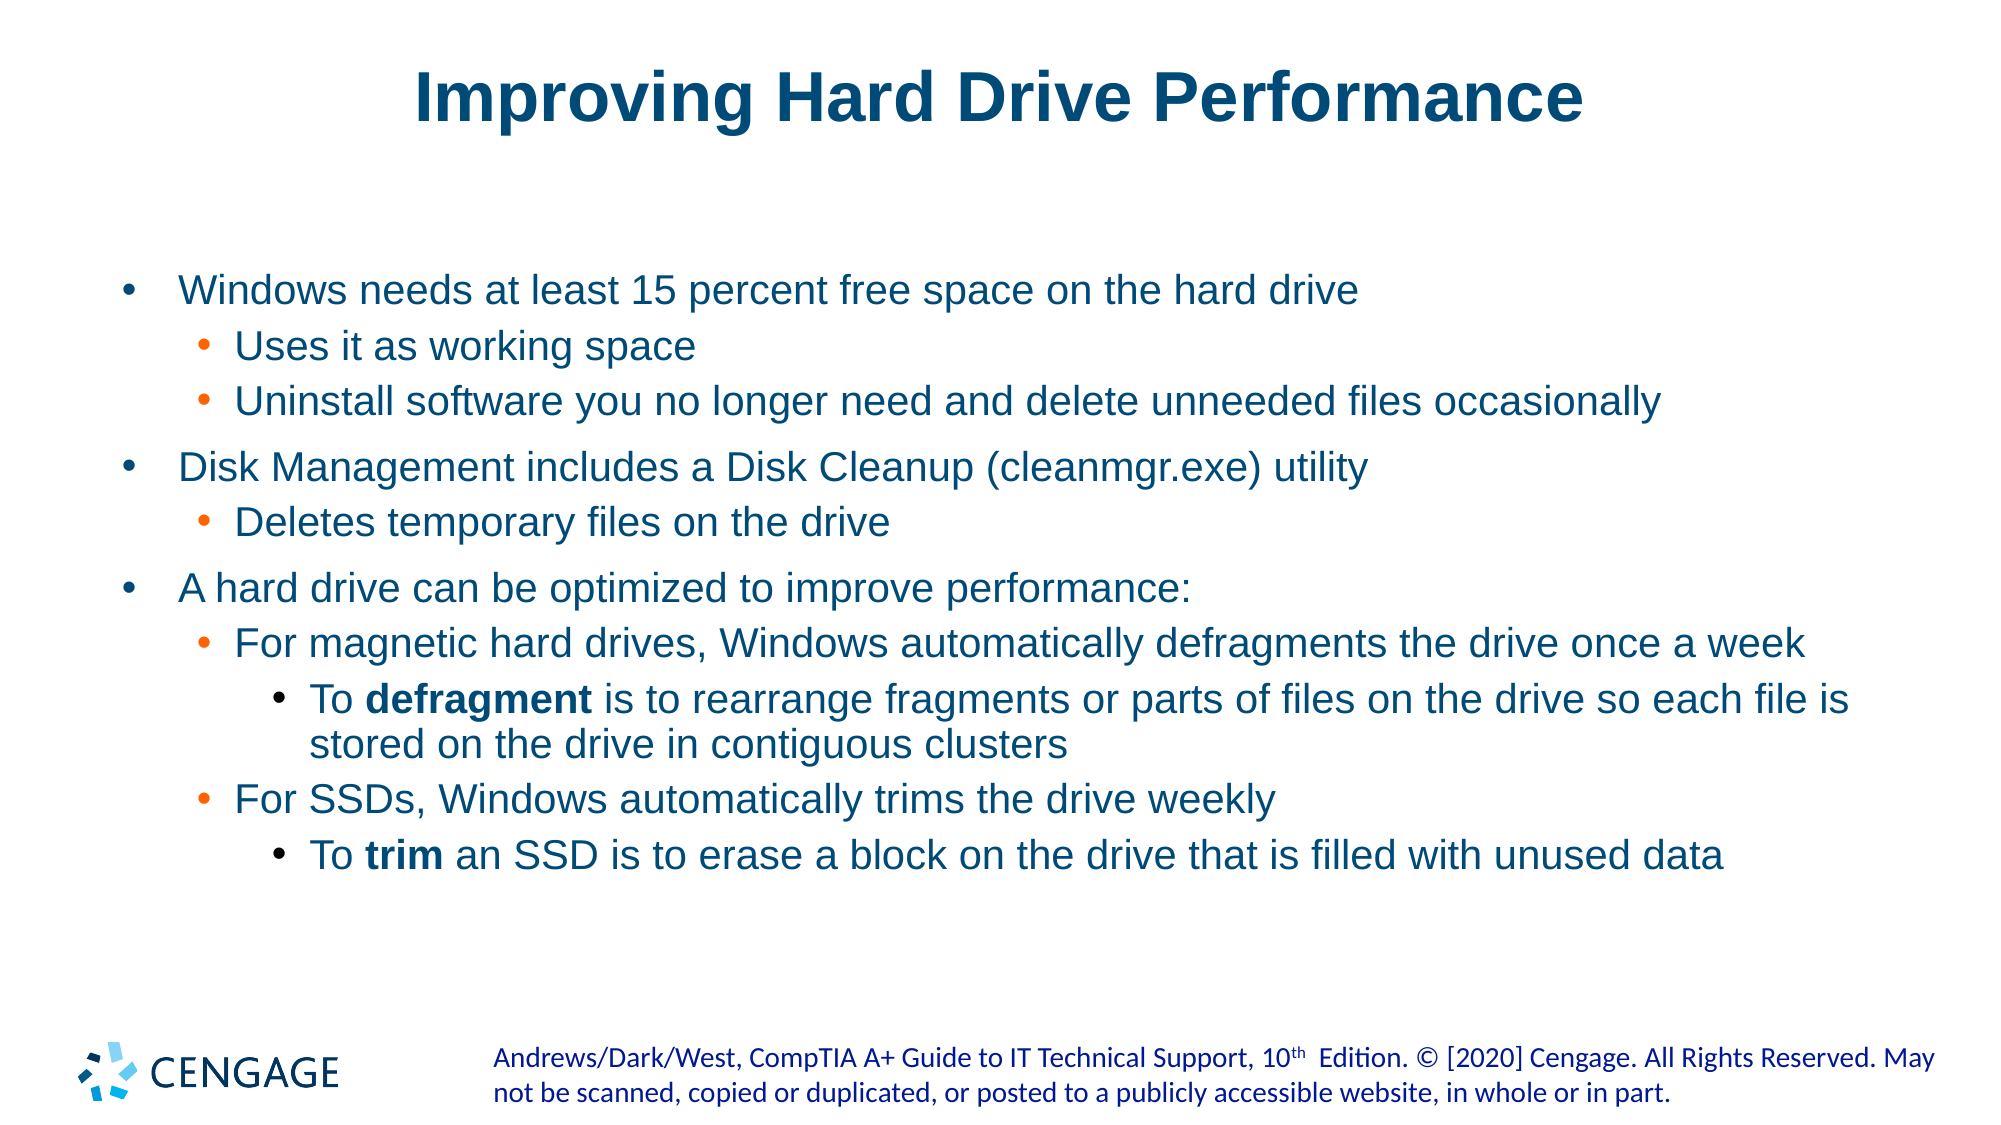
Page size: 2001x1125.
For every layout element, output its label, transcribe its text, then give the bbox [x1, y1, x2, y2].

picture [78, 1042, 338, 1101]
title Improving Hard Drive Performance [137, 59, 1863, 171]
list Windows needs at least 15 percent free space on the hard drive Uses it as working space Uninstall software you no longer need and delete unneeded files occasionally Disk Management includes a Disk Cleanup (cleanmgr.exe) utility Deletes temporary files on the drive A hard drive can be optimized to improve performance: For magnetic hard drives, Windows automatically defragments the drive once a week To defragment is to rearrange fragments or parts of files on the drive so each file is stored on the drive in contiguous clusters For SSDs, Windows automatically trims the drive weekly To trim an SSD is to erase a block on the drive that is filled with unused data [121, 268, 1880, 990]
